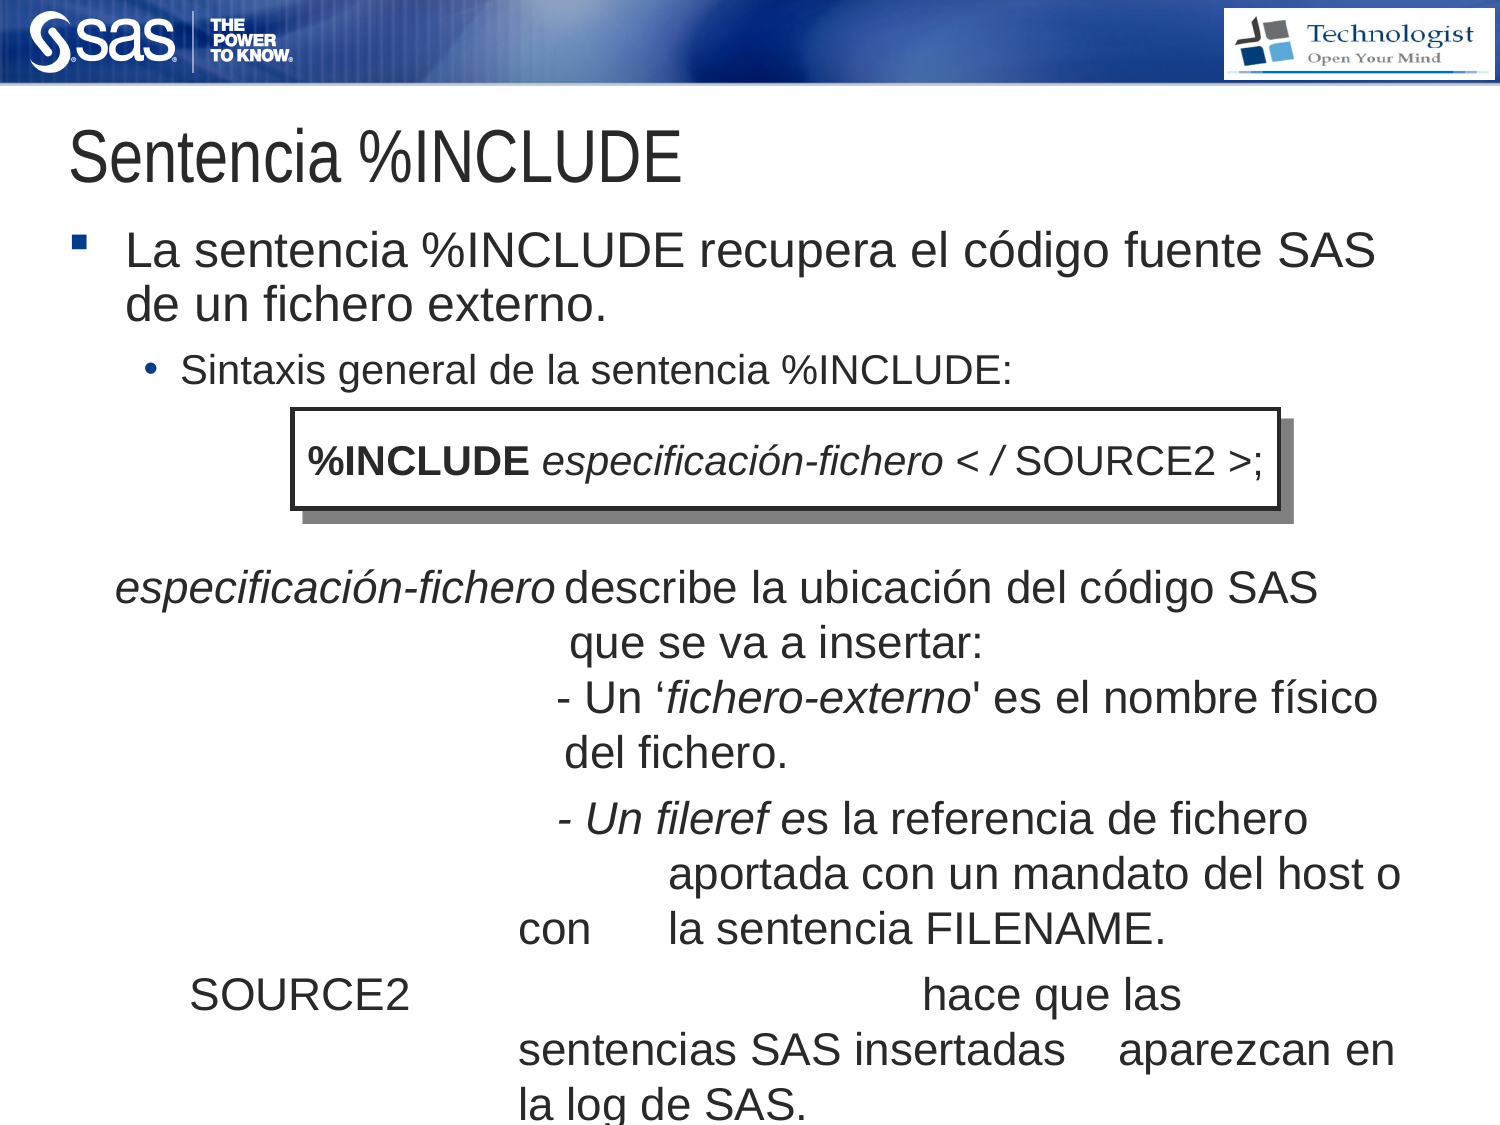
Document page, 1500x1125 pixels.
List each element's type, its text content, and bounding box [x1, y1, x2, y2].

picture [0, 0, 1500, 86]
title Sentencia %INCLUDE [53, 66, 1479, 254]
text_box %INCLUDE especificación-fichero < / SOURCE2 >; [292, 408, 1280, 509]
text_box La sentencia %INCLUDE recupera el código fuente SAS de un fichero externo. Sintaxis general de la sentencia %INCLUDE: [53, 216, 1400, 480]
text_box especificación-fichero describe la ubicación del código SAS que se va a insertar: - Un ‘fichero-externo' es el nombre físico del fichero. - Un fileref es la referencia de fichero aportada con un mandato del host o con la sentencia FILENAME. SOURCE2 hace que las sentencias SAS insertadas aparezcan en la log de SAS. [99, 549, 1425, 1105]
